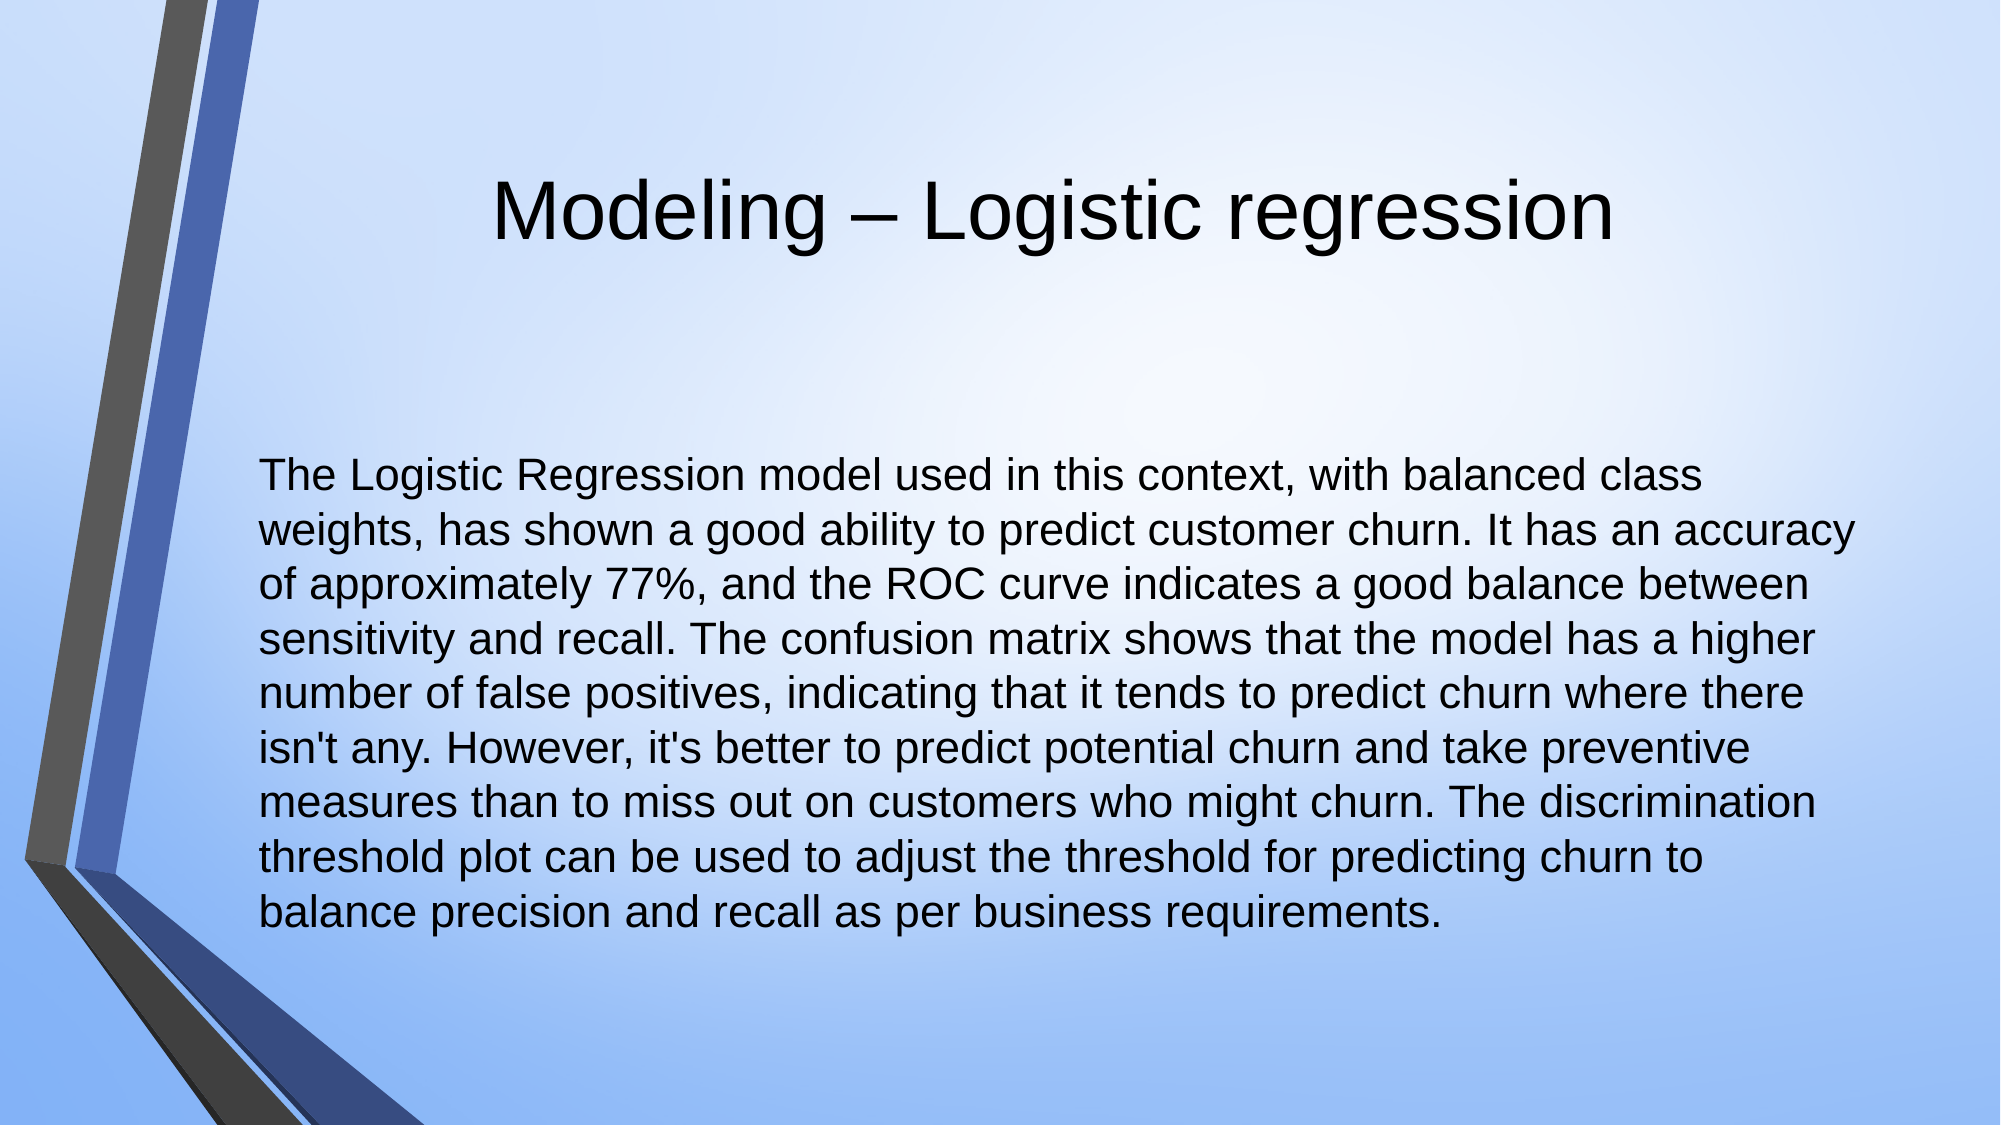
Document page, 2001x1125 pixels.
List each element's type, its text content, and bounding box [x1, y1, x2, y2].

list The Logistic Regression model used in this context, with balanced class weights, has shown a good ability to predict customer churn. It has an accuracy of approximately 77%, and the ROC curve indicates a good balance between sensitivity and recall. The confusion matrix shows that the model has a higher number of false positives, indicating that it tends to predict churn where there isn't any. However, it's better to predict potential churn and take preventive measures than to miss out on customers who might churn. The discrimination threshold plot can be used to adjust the threshold for predicting churn to balance precision and recall as per business requirements. [243, 437, 1887, 950]
title Modeling – Logistic regression [243, 112, 1887, 400]
